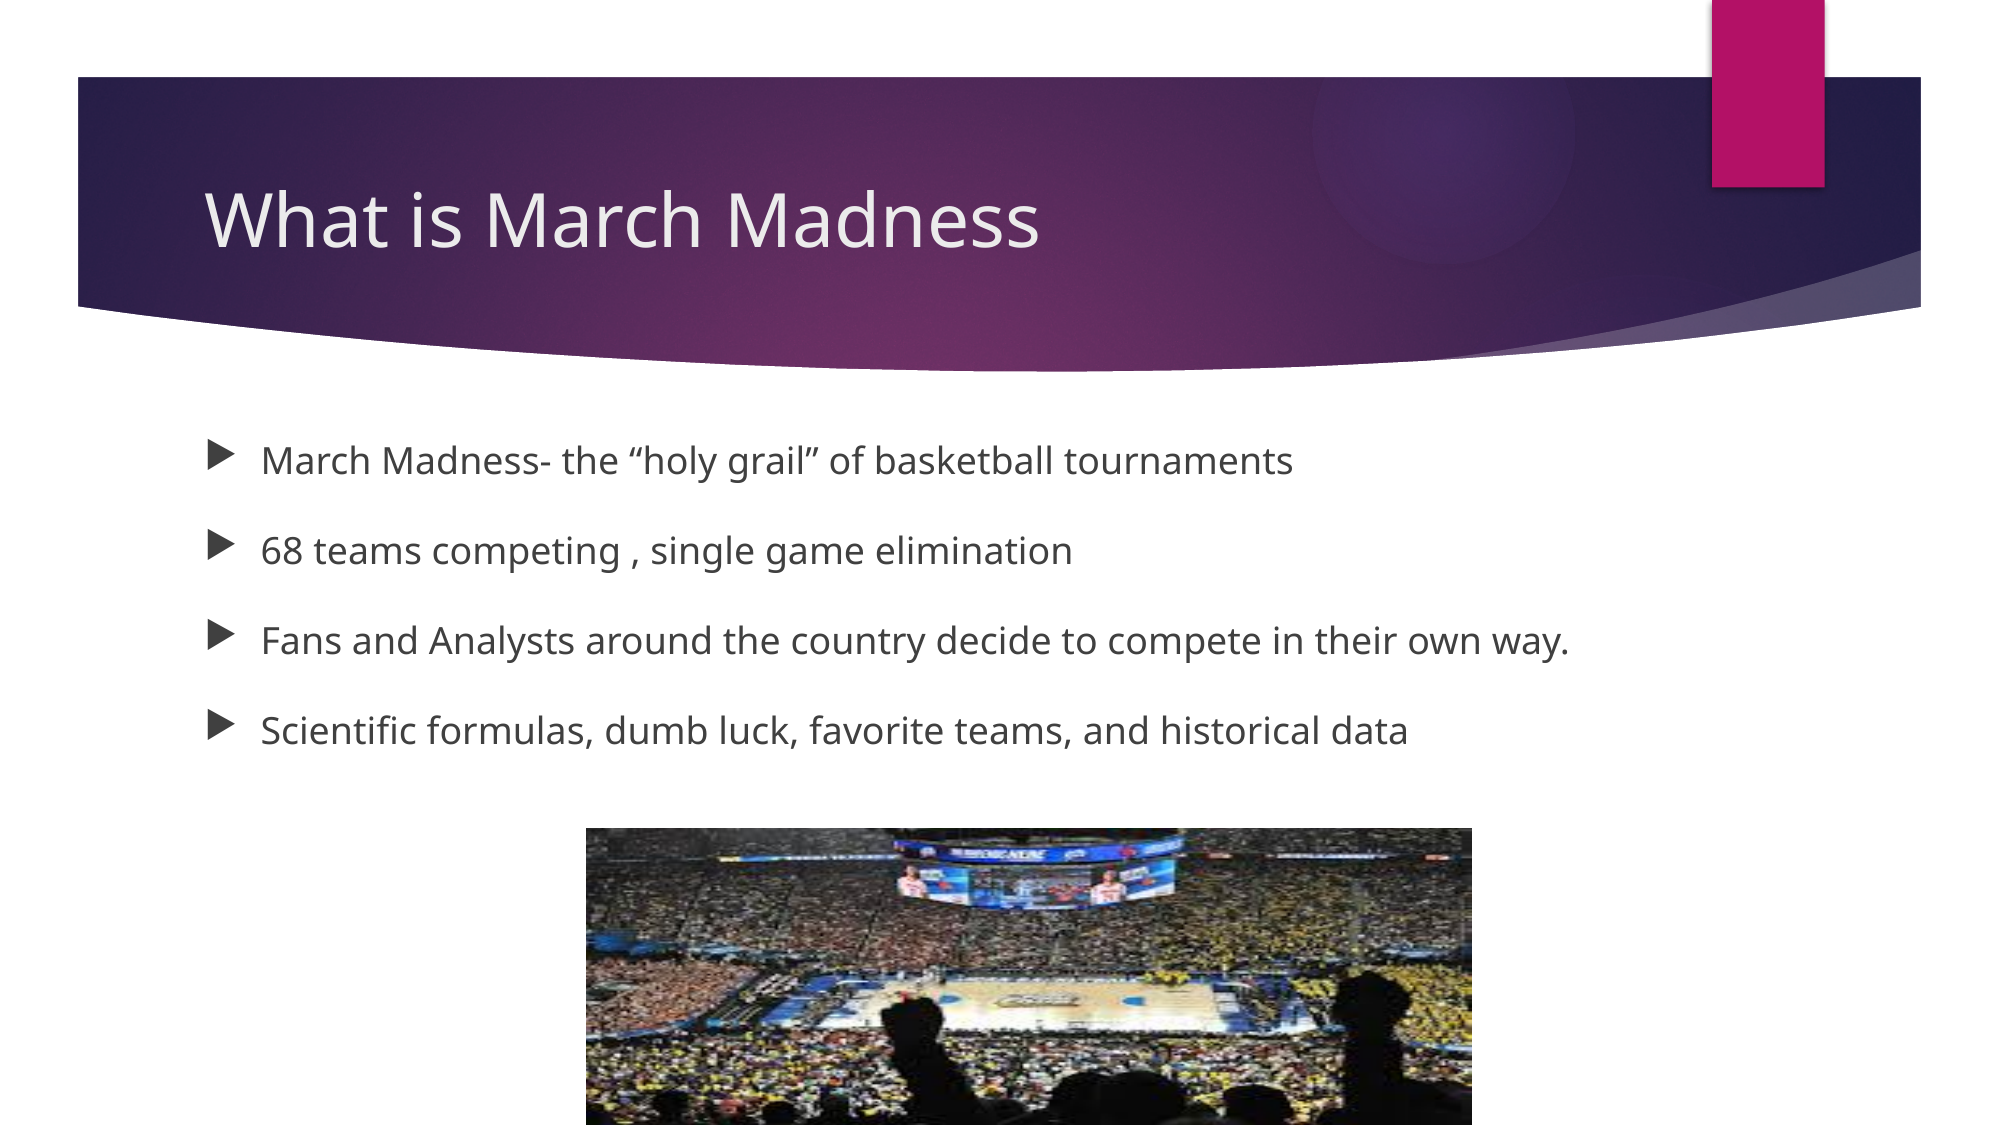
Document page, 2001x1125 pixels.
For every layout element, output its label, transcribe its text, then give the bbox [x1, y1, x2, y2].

picture [586, 827, 1472, 1125]
title What is March Madness [189, 159, 1627, 276]
list March Madness- the “holy grail” of basketball tournaments 68 teams competing , single game elimination Fans and Analysts around the country decide to compete in their own way. Scientific formulas, dumb luck, favorite teams, and historical data [189, 429, 1638, 991]
